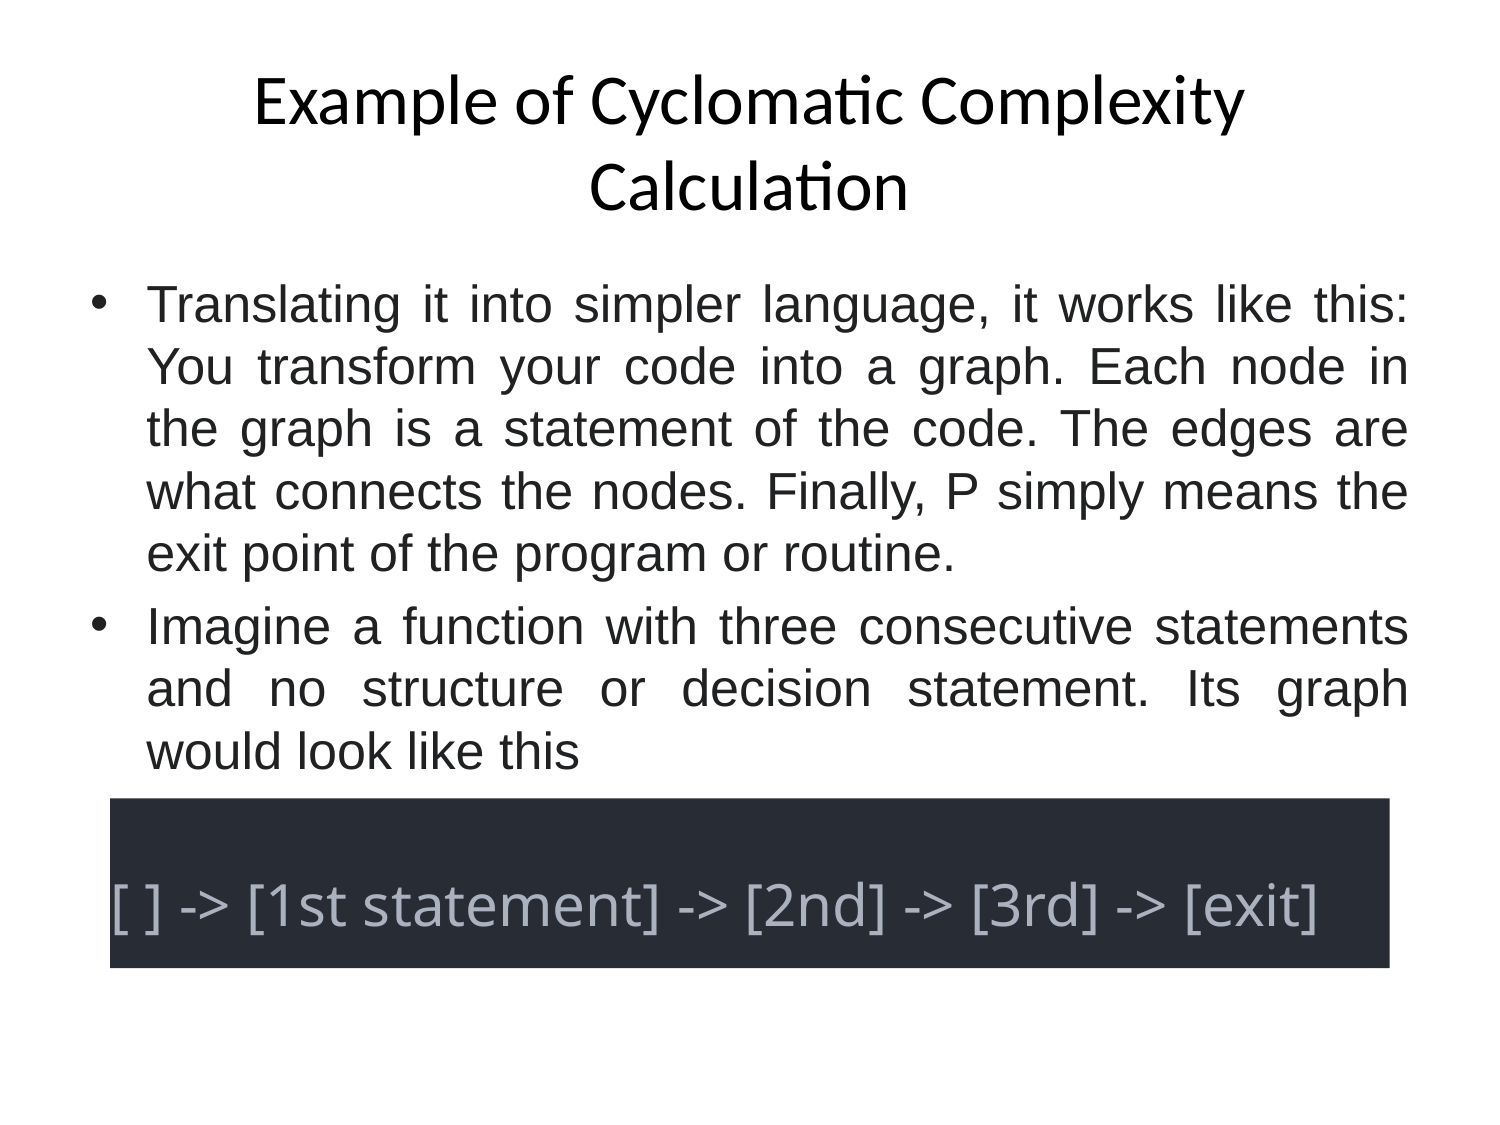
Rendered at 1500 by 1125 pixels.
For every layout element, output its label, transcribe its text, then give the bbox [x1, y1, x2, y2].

title Example of Cyclomatic Complexity Calculation [75, 45, 1425, 233]
text_box [ ] -> [1st statement] -> [2nd] -> [3rd] -> [exit] [110, 798, 1390, 969]
list Translating it into simpler language, it works like this: You transform your code into a graph. Each node in the graph is a statement of the code. The edges are what connects the nodes. Finally, P simply means the exit point of the program or routine. Imagine a function with three consecutive statements and no structure or decision statement. Its graph would look like this [75, 262, 1425, 1005]
